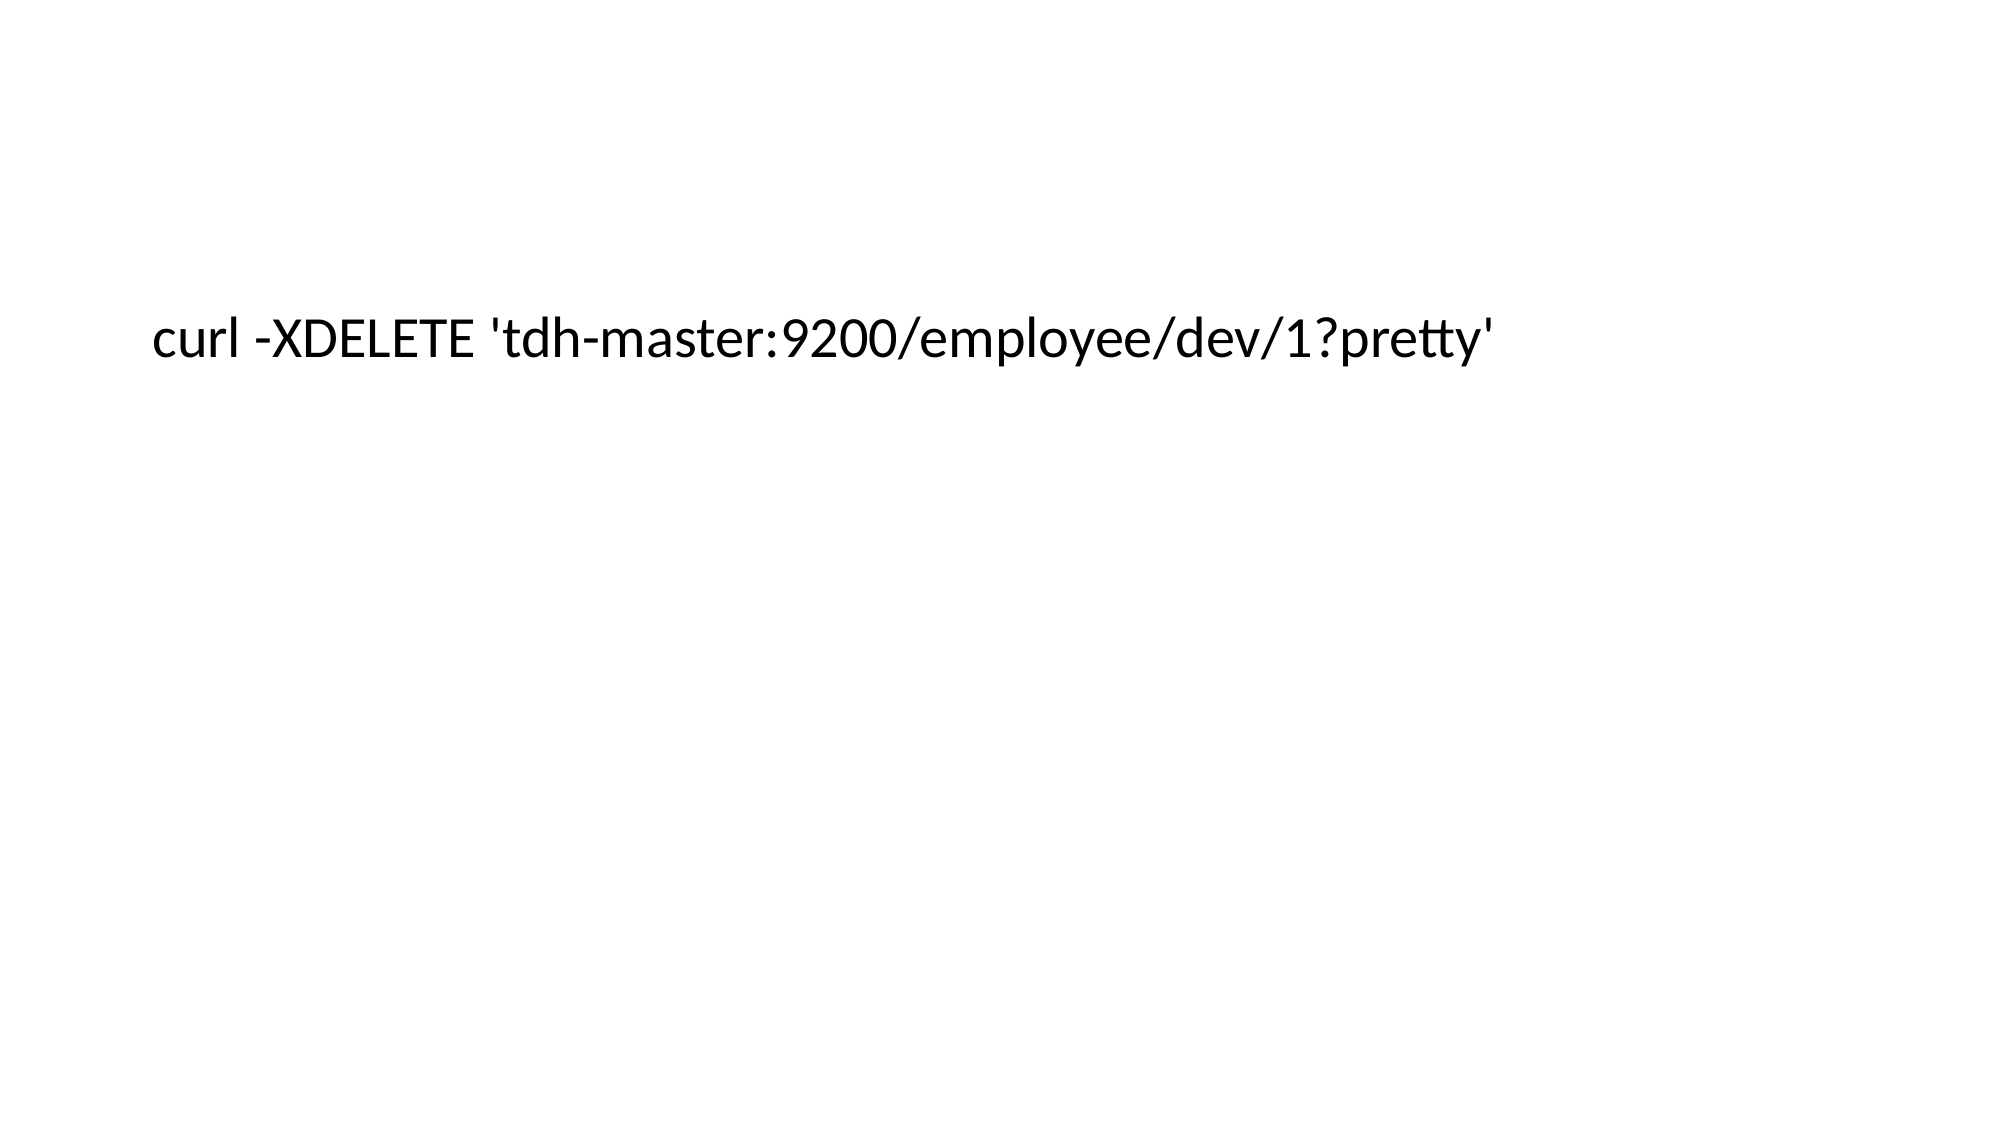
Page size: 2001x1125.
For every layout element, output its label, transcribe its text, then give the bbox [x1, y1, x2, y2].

list curl -XDELETE 'tdh-master:9200/employee/dev/1?pretty' [137, 299, 1863, 1014]
